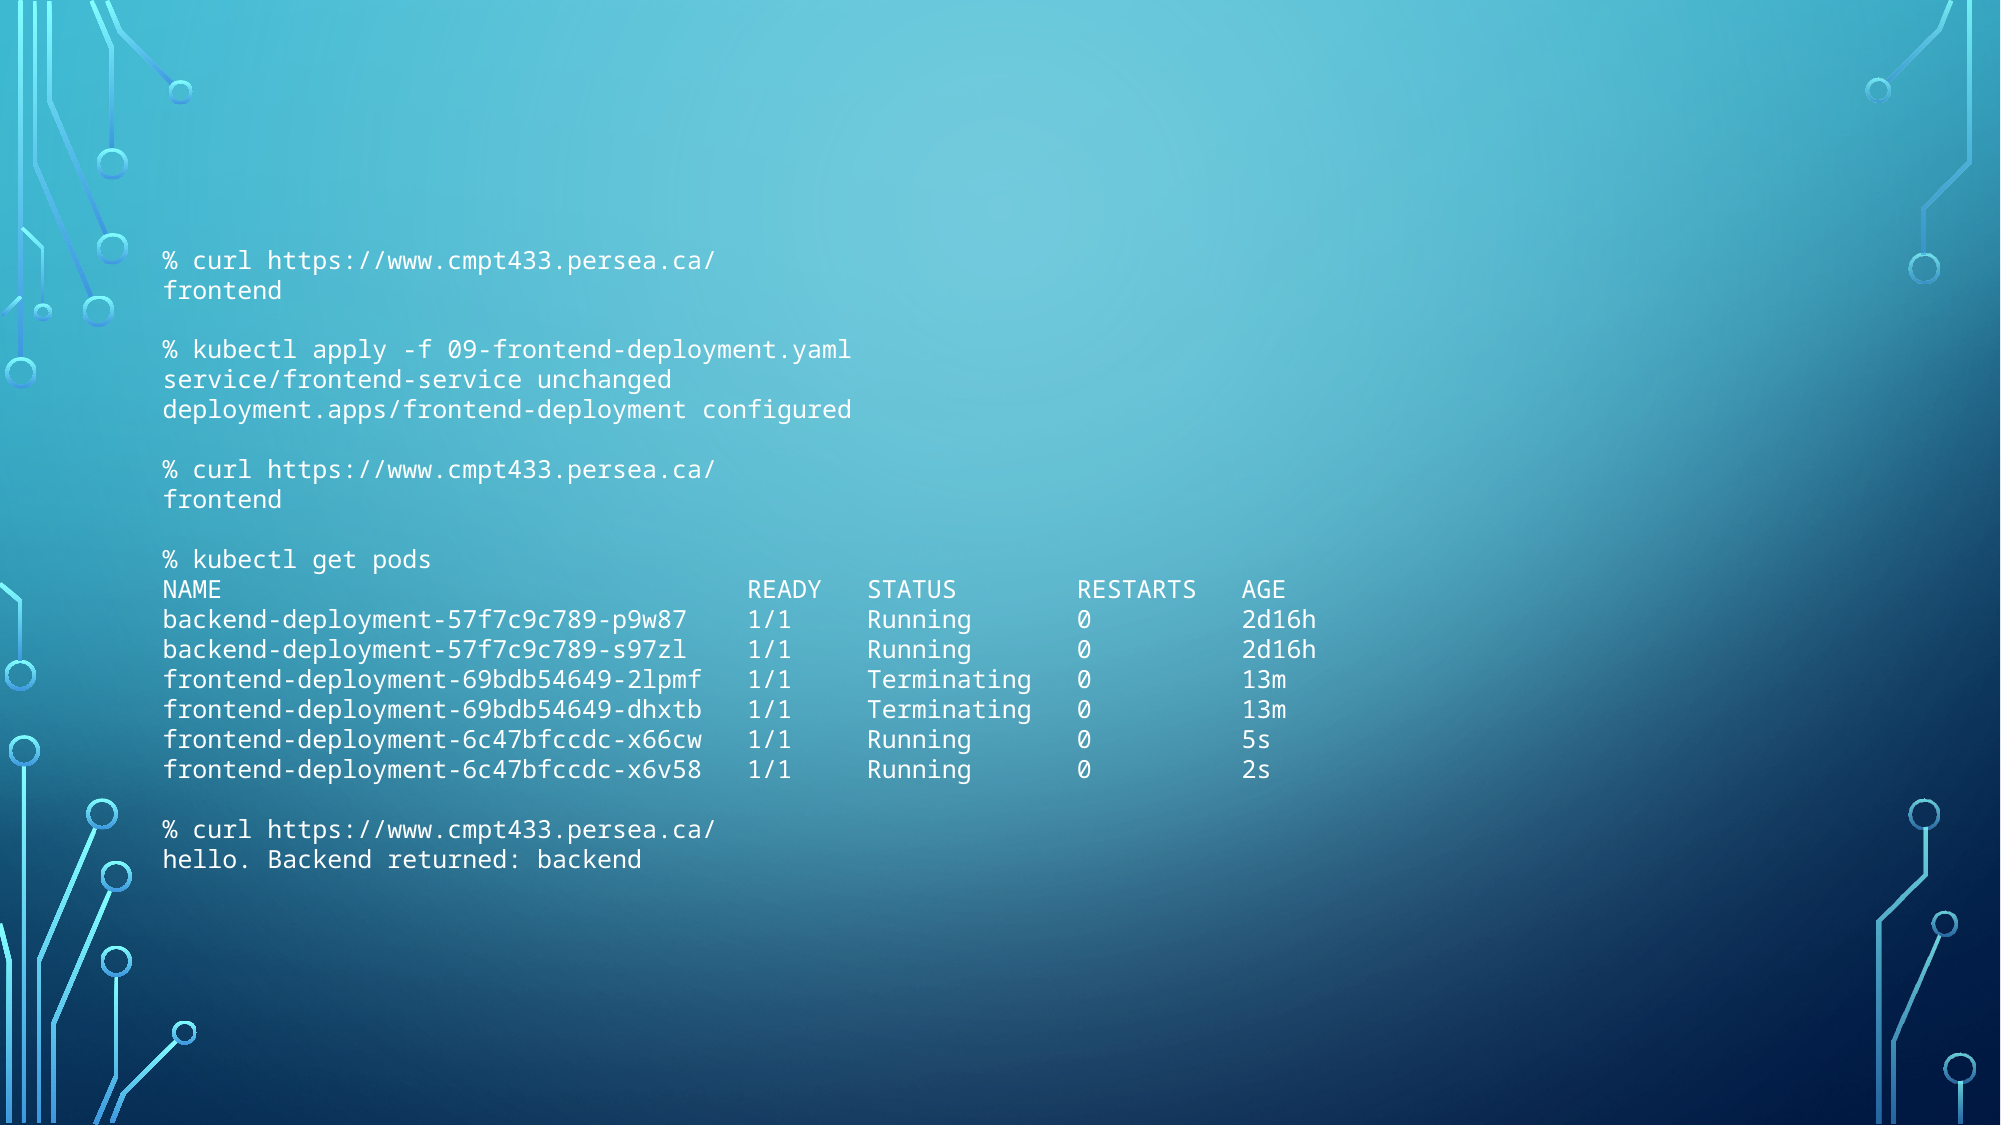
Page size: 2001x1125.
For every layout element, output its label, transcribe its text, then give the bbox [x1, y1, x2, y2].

text_box % curl https://www.cmpt433.persea.ca/ frontend % kubectl apply -f 09-frontend-deployment.yaml service/frontend-service unchanged deployment.apps/frontend-deployment configured % curl https://www.cmpt433.persea.ca/ frontend % kubectl get pods NAME READY STATUS RESTARTS AGE backend-deployment-57f7c9c789-p9w87 1/1 Running 0 2d16h backend-deployment-57f7c9c789-s97zl 1/1 Running 0 2d16h frontend-deployment-69bdb54649-2lpmf 1/1 Terminating 0 13m frontend-deployment-69bdb54649-dhxtb 1/1 Terminating 0 13m frontend-deployment-6c47bfccdc-x66cw 1/1 Running 0 5s frontend-deployment-6c47bfccdc-x6v58 1/1 Running 0 2s % curl https://www.cmpt433.persea.ca/ hello. Backend returned: backend [147, 236, 1853, 881]
